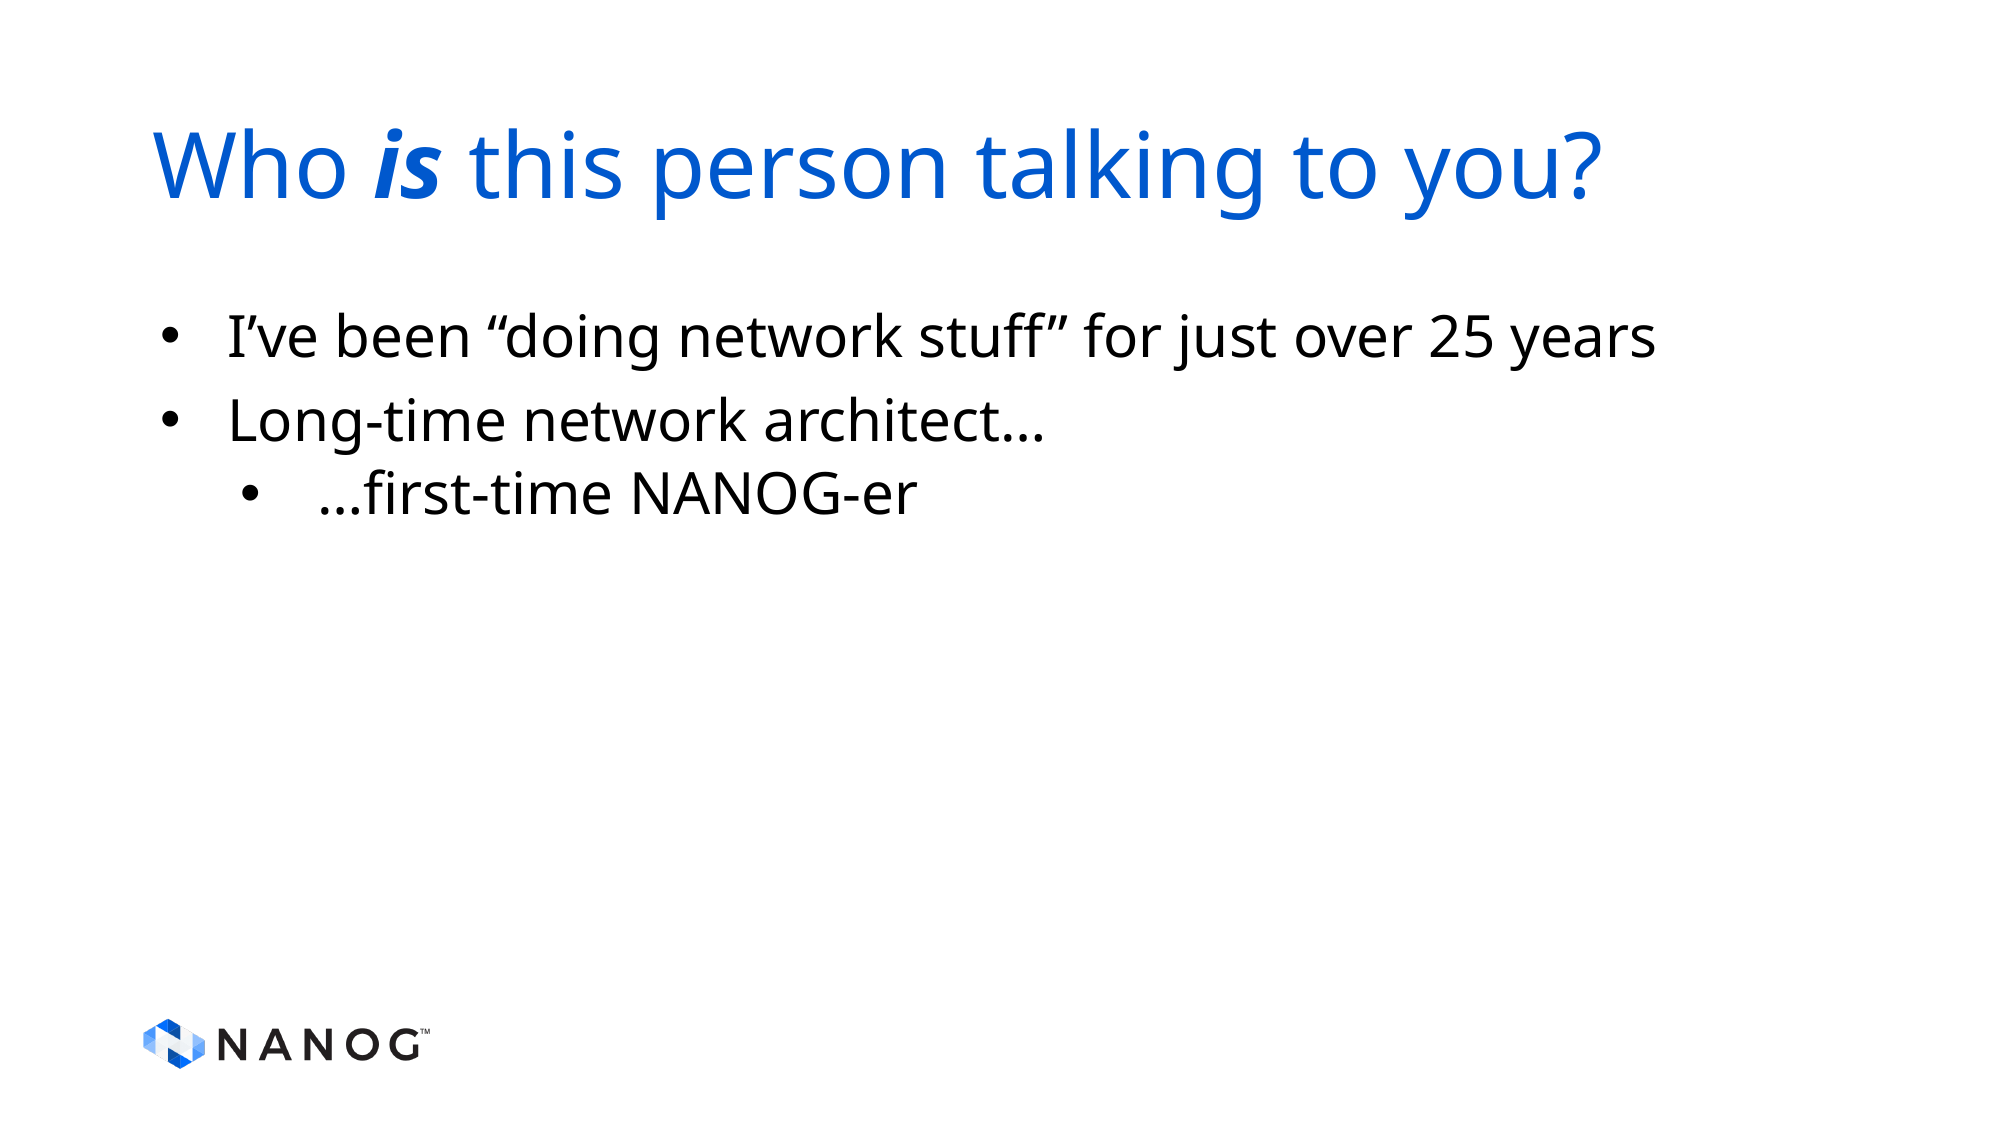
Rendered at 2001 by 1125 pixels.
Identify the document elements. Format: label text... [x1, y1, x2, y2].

title Who is this person talking to you? [137, 59, 1863, 278]
picture [137, 1014, 434, 1074]
list I’ve been “doing network stuff” for just over 25 years Long-time network architect… …first-time NANOG-er [137, 299, 1863, 1014]
